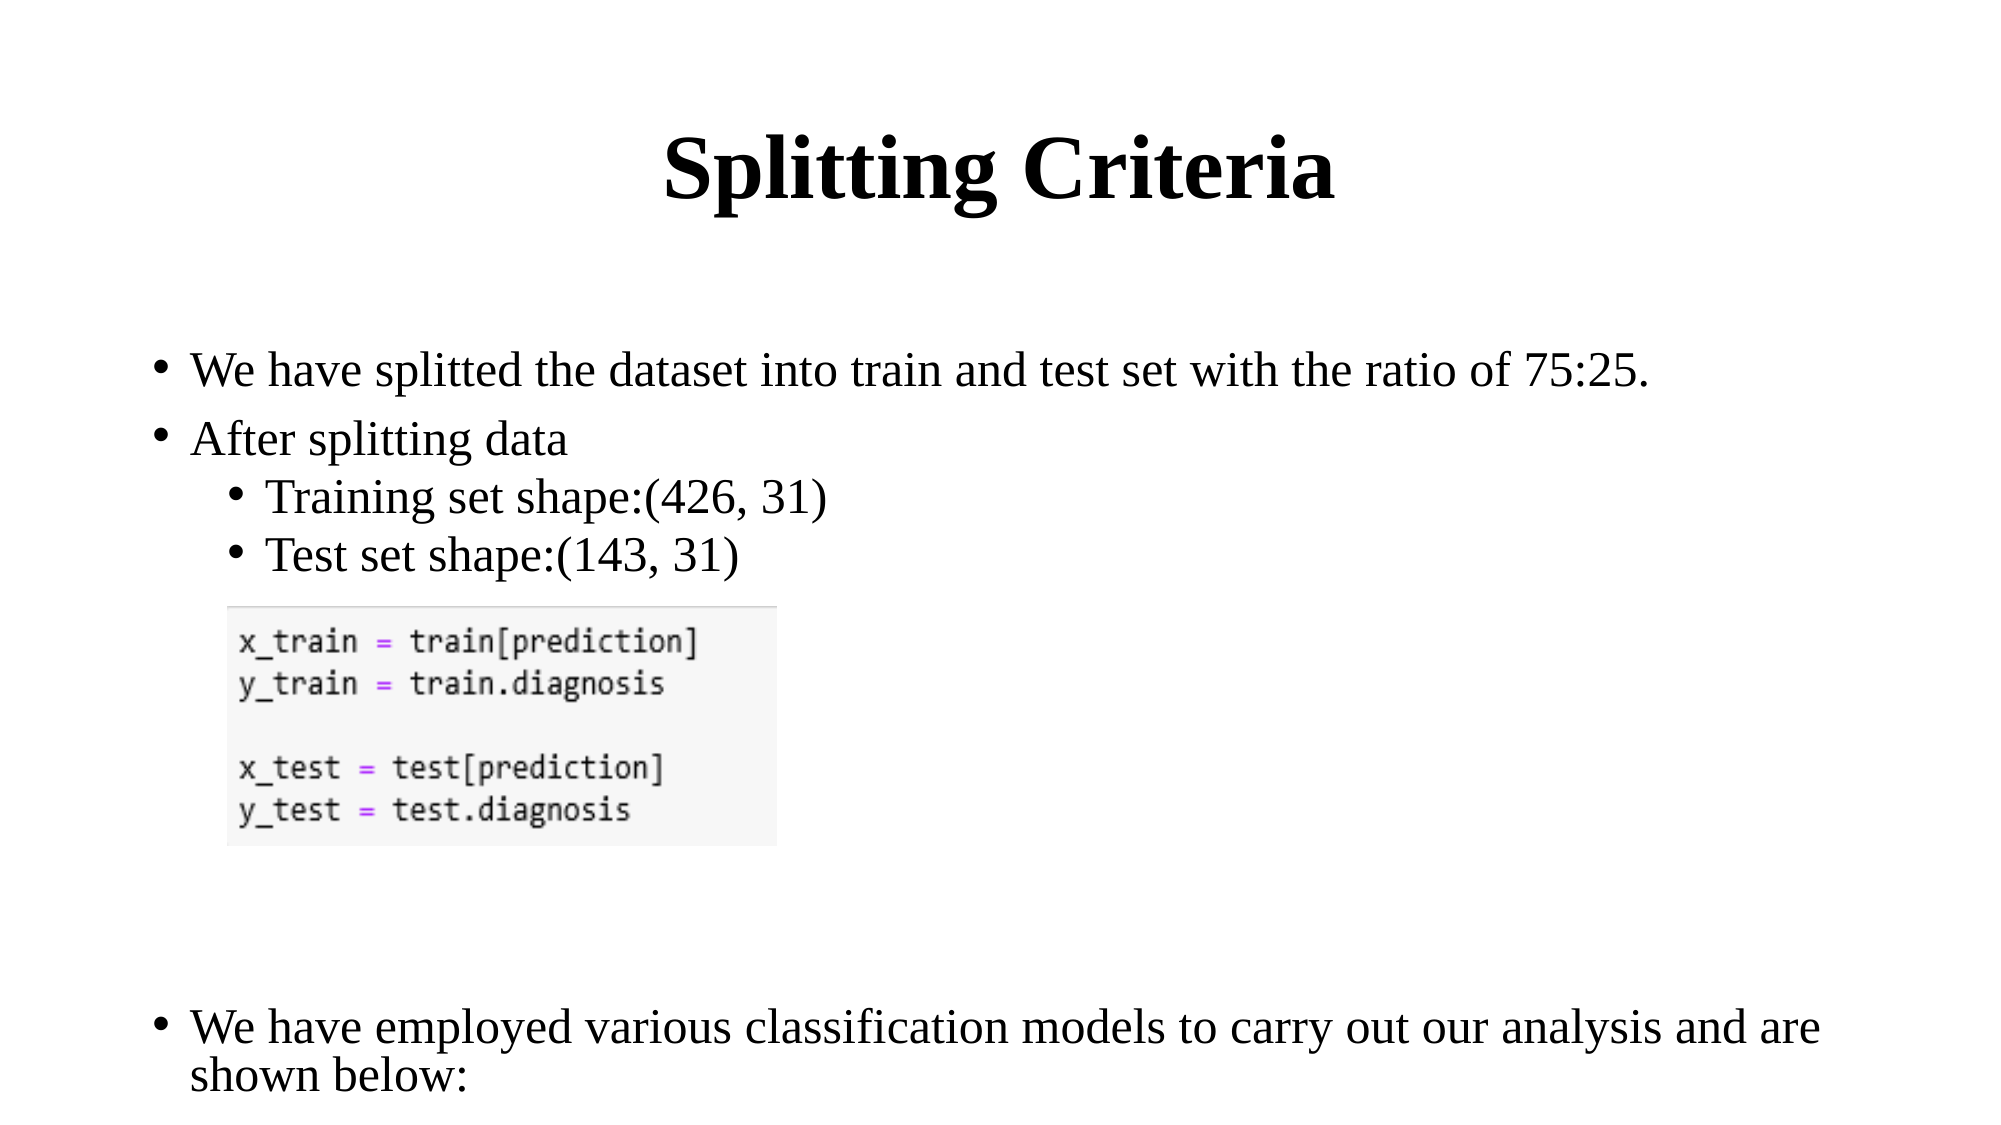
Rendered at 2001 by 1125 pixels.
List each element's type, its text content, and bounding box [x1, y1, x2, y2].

picture [227, 606, 777, 846]
list We have splitted the dataset into train and test set with the ratio of 75:25. After splitting data Training set shape:(426, 31) Test set shape:(143, 31) We have employed various classification models to carry out our analysis and are shown below: [137, 340, 1863, 1014]
title Splitting Criteria [137, 59, 1863, 278]
